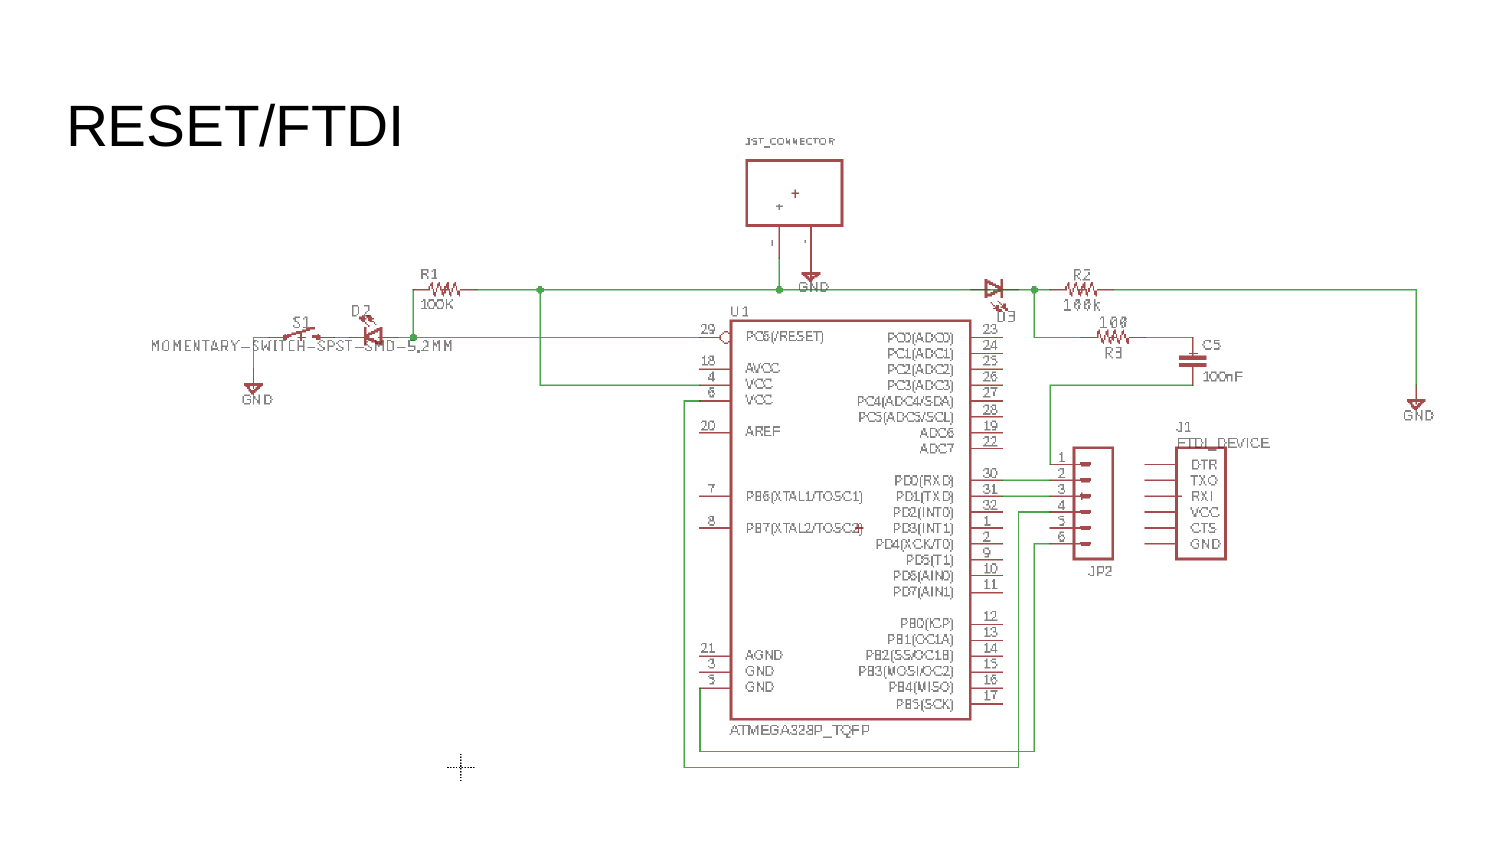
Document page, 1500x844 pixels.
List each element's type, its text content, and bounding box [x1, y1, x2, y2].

title RESET/FTDI [51, 72, 1449, 167]
picture [91, 107, 1464, 801]
